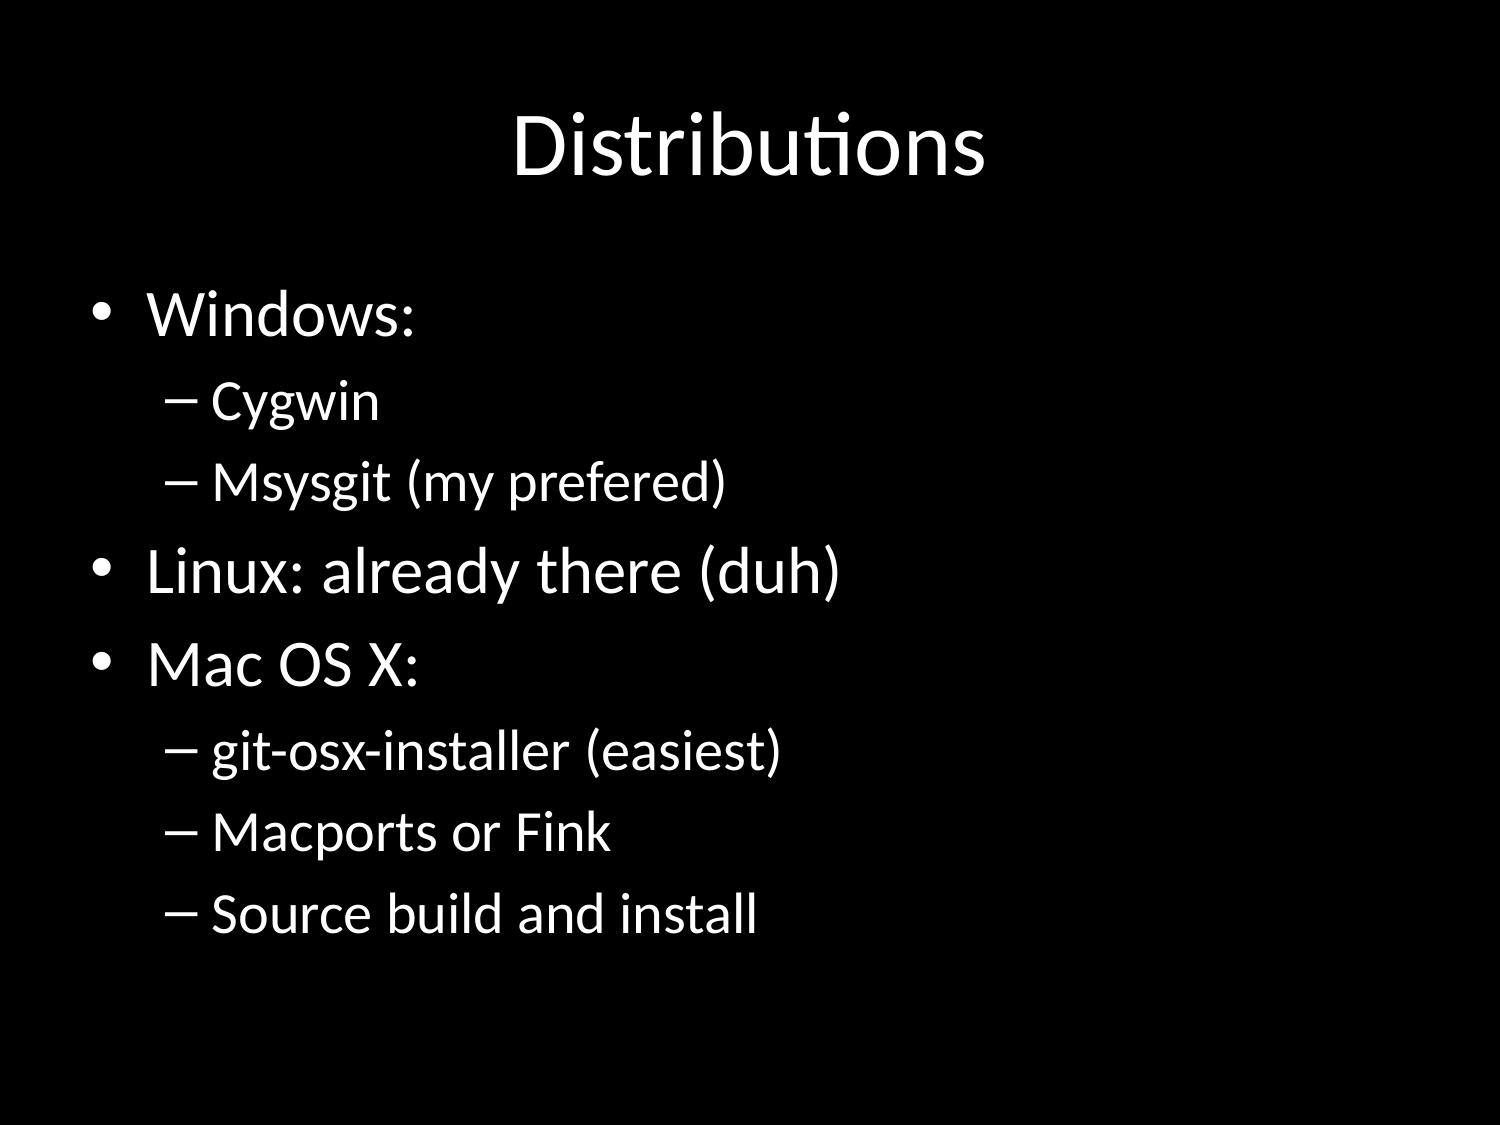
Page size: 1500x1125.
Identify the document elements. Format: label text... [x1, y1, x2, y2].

list Windows: Cygwin Msysgit (my prefered) Linux: already there (duh) Mac OS X: git-osx-installer (easiest) Macports or Fink Source build and install [75, 262, 1425, 1005]
title Distributions [75, 45, 1425, 233]
